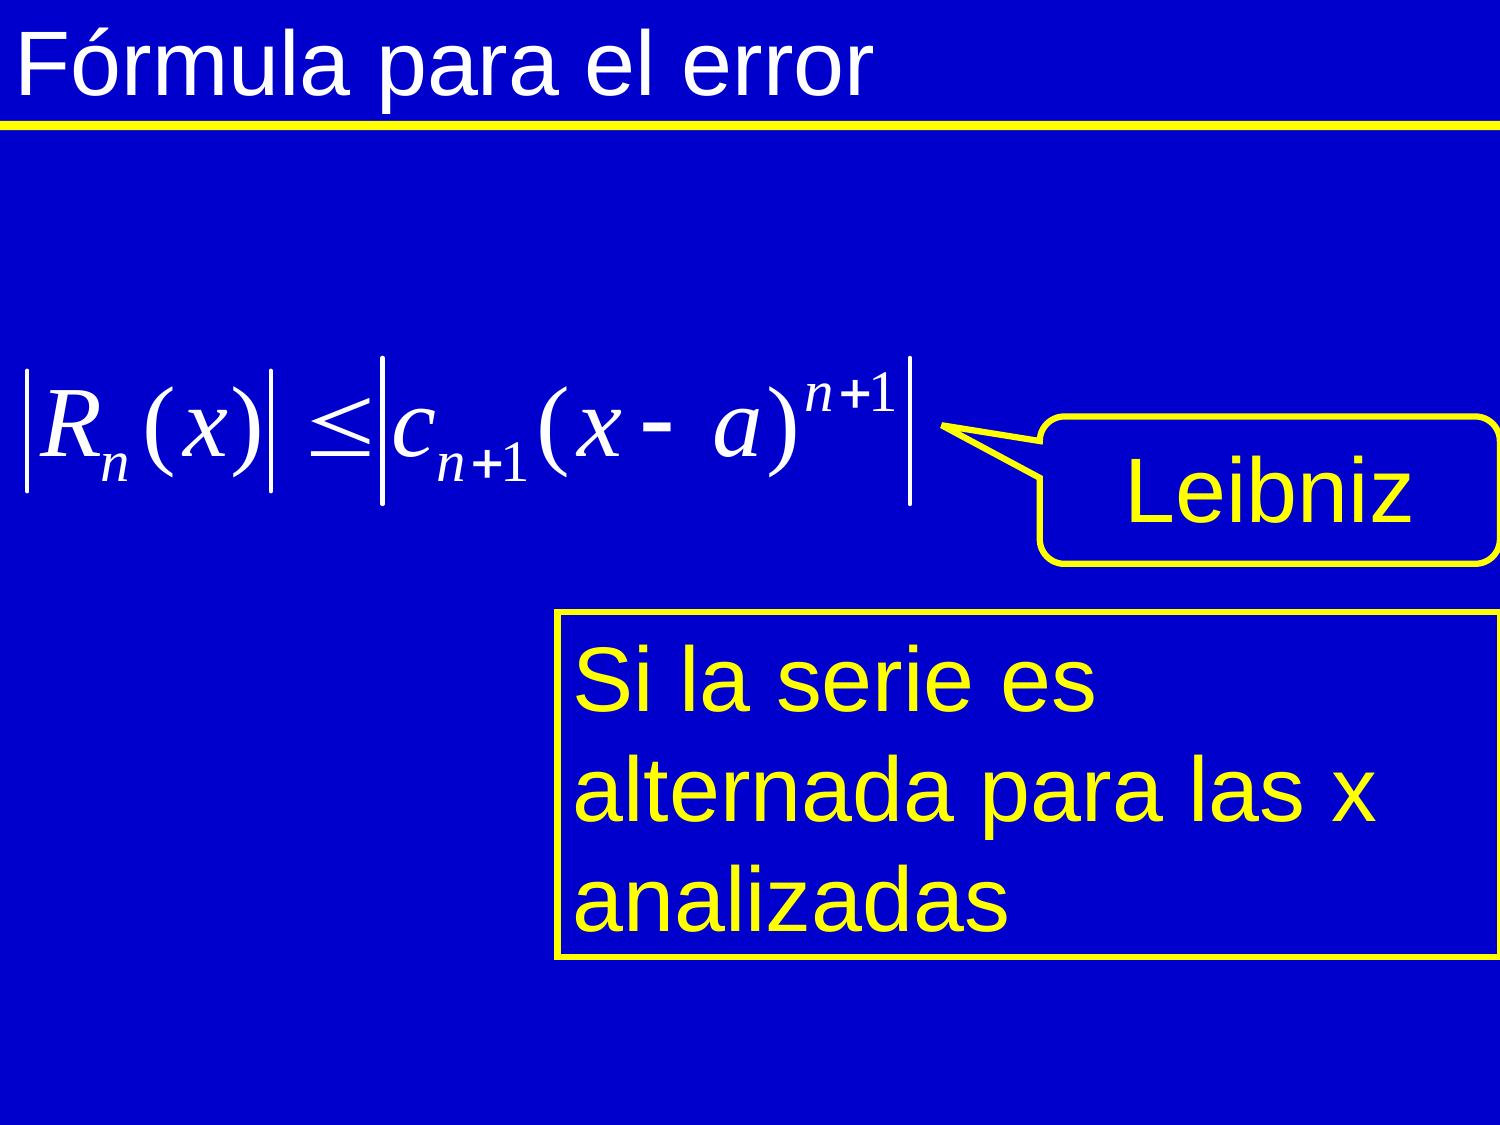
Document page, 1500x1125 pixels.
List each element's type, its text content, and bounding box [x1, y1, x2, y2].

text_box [8, 338, 933, 524]
text_box Leibniz [941, 416, 1500, 564]
text_box Si la serie es alternada para las x analizadas [557, 612, 1500, 957]
text_box Fórmula para el error [0, 0, 1313, 122]
